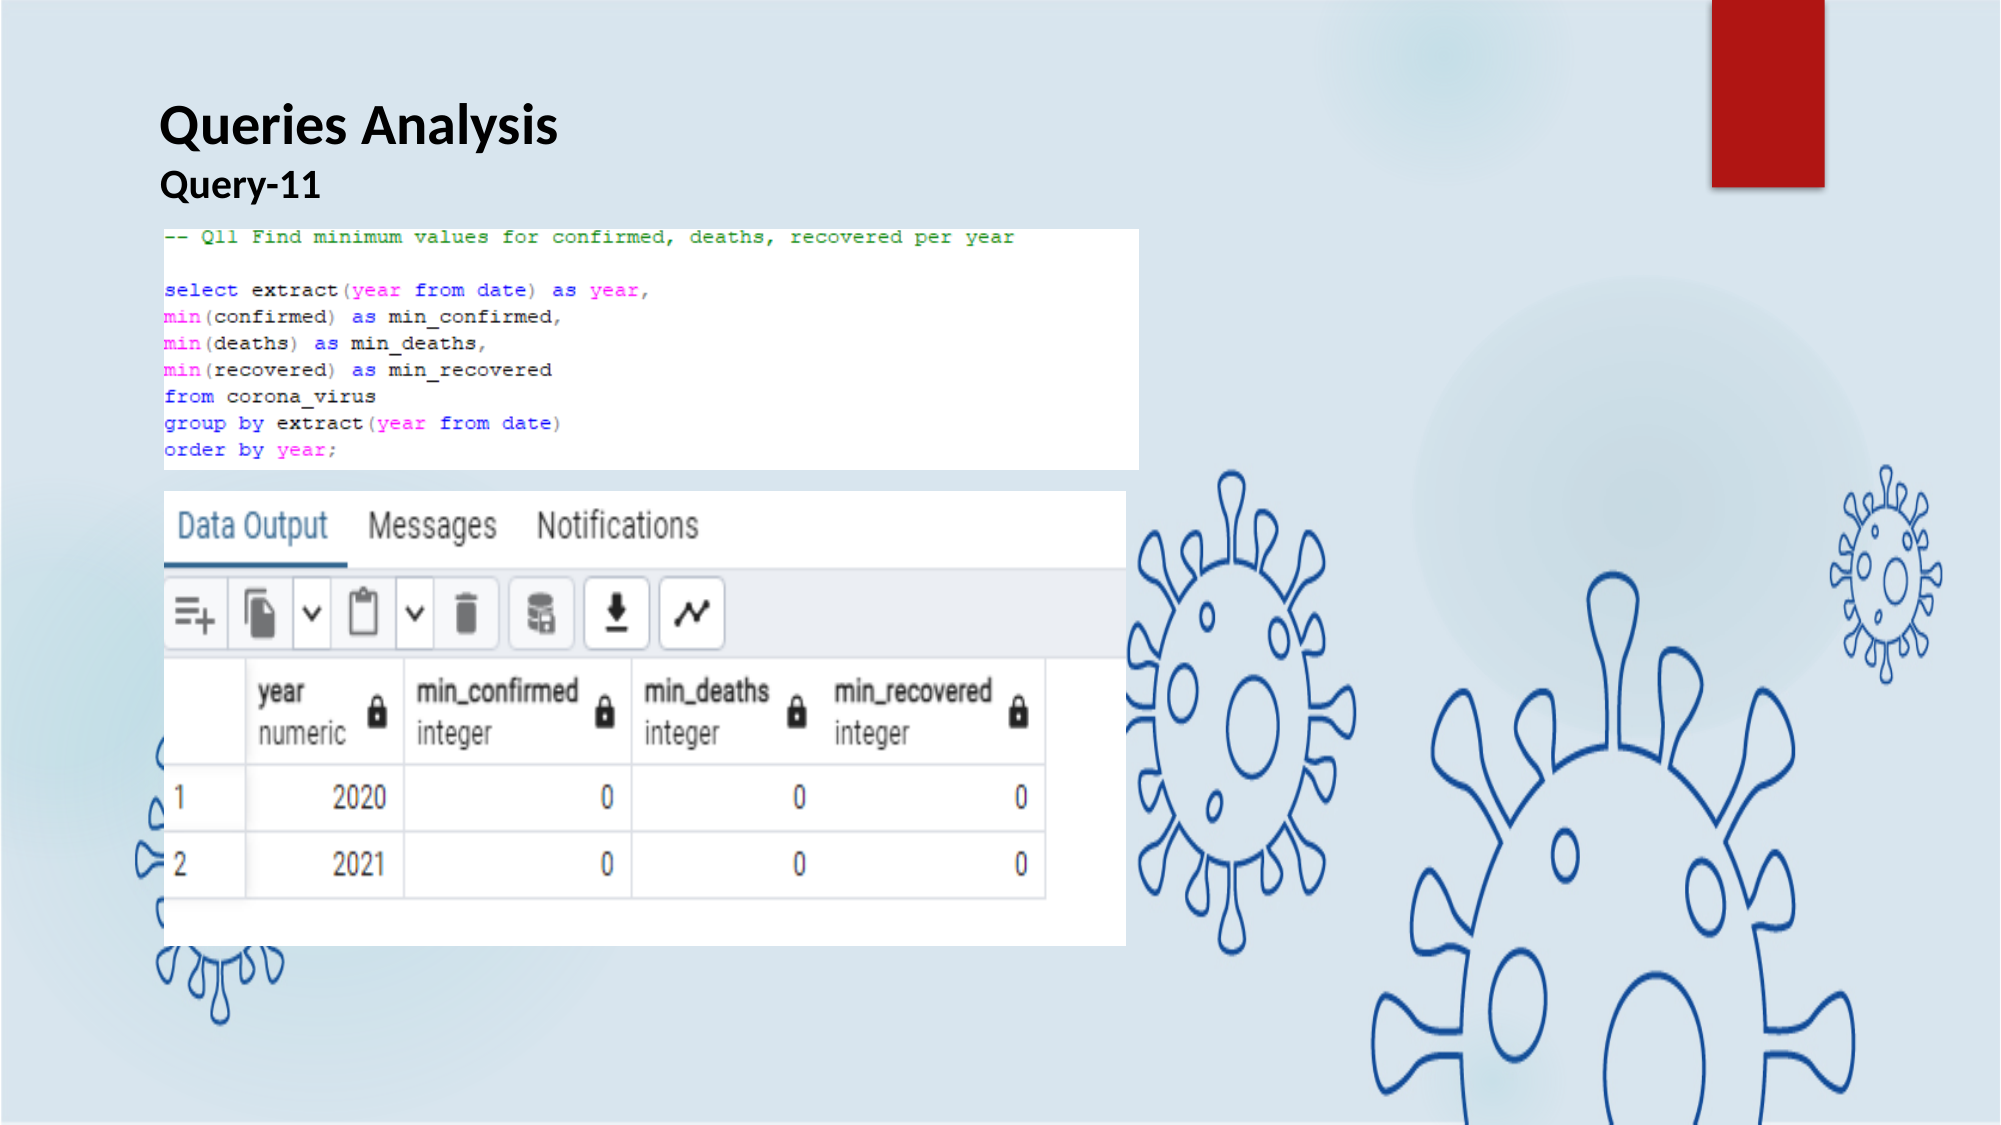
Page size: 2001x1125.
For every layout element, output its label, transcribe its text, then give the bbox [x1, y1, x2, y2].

title Queries Analysis Query-11 [145, 78, 1688, 1046]
picture [0, 0, 2001, 1125]
